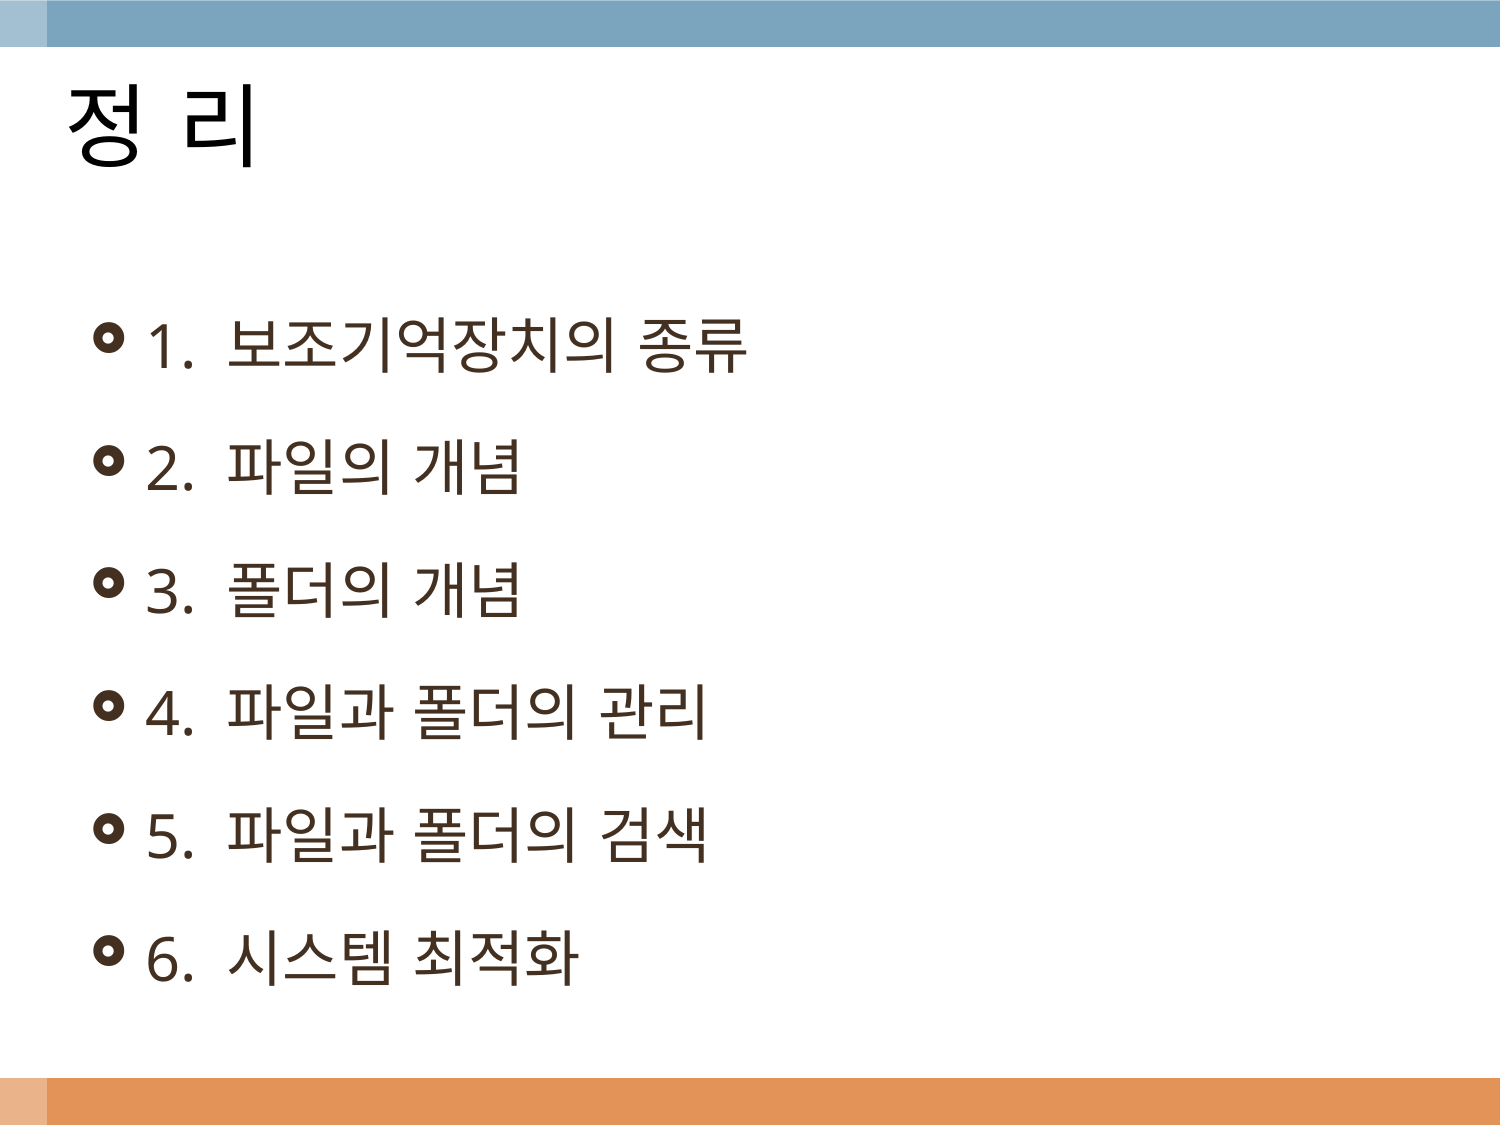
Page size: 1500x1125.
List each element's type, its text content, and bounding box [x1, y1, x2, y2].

list 1. 보조기억장치의 종류 2. 파일의 개념 3. 폴더의 개념 4. 파일과 폴더의 관리 5. 파일과 폴더의 검색 6. 시스템 최적화 [75, 262, 1425, 1005]
title 정 리 [49, 46, 1454, 202]
